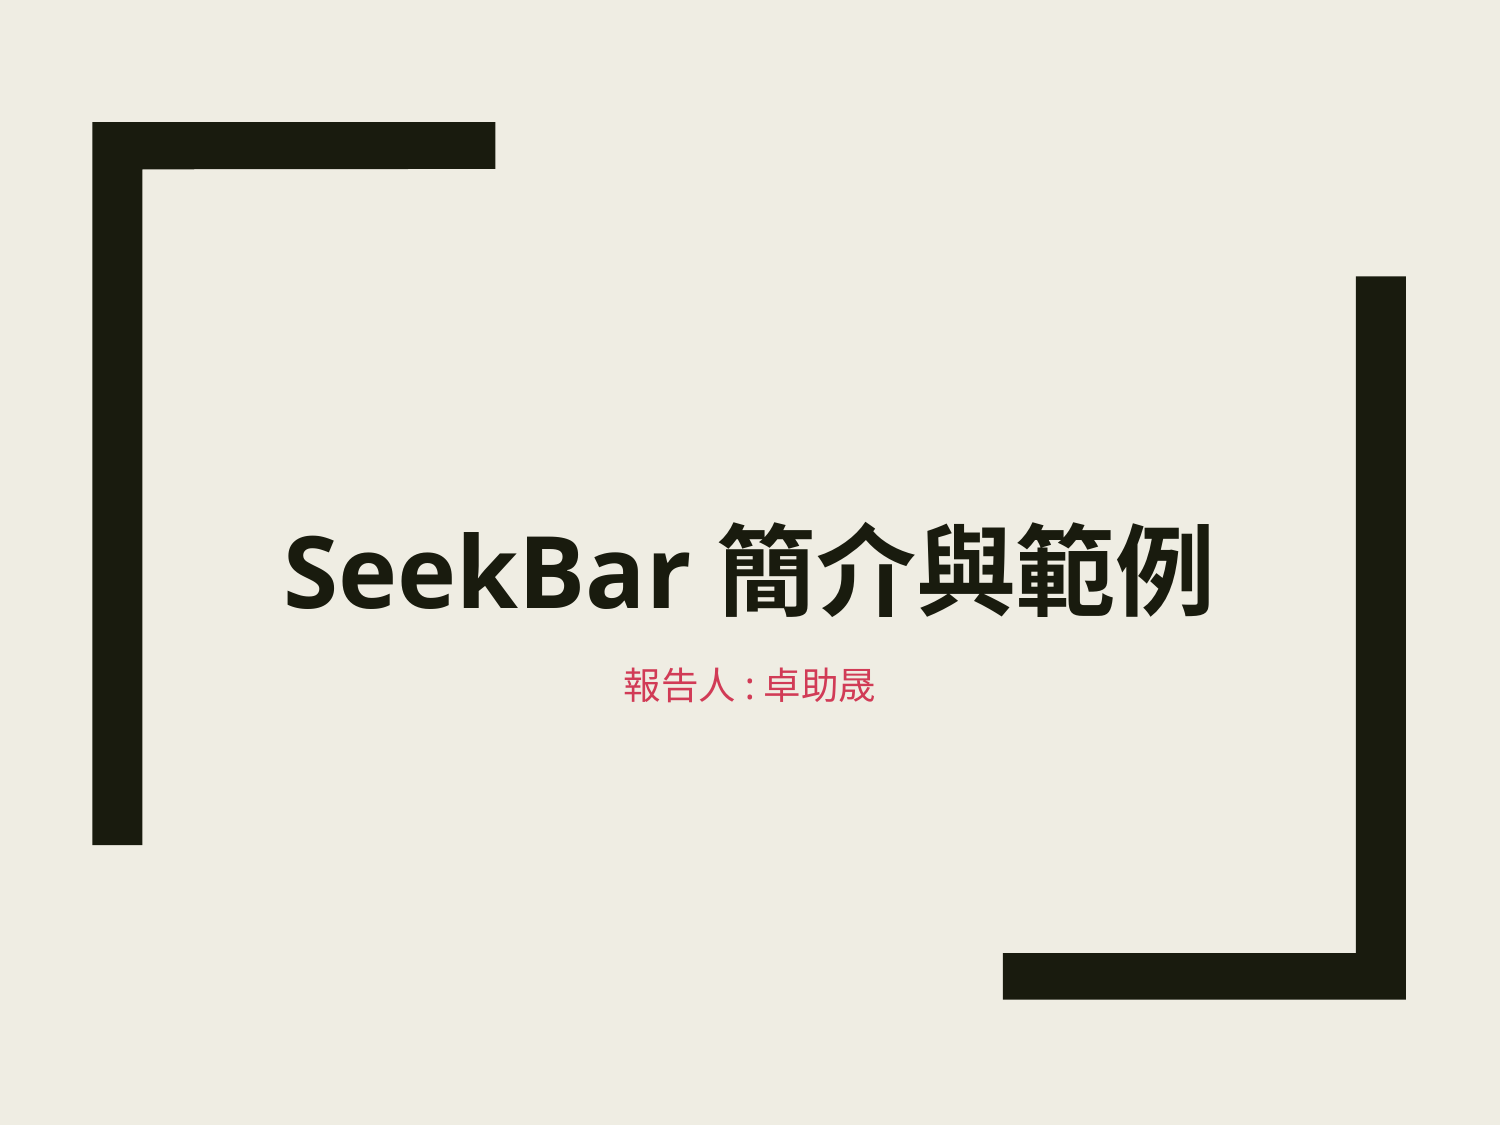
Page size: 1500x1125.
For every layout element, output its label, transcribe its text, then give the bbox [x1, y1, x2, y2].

title SeekBar簡介與範例 [235, 293, 1265, 638]
subtitle 報告人:卓助晟 [329, 649, 1171, 828]
